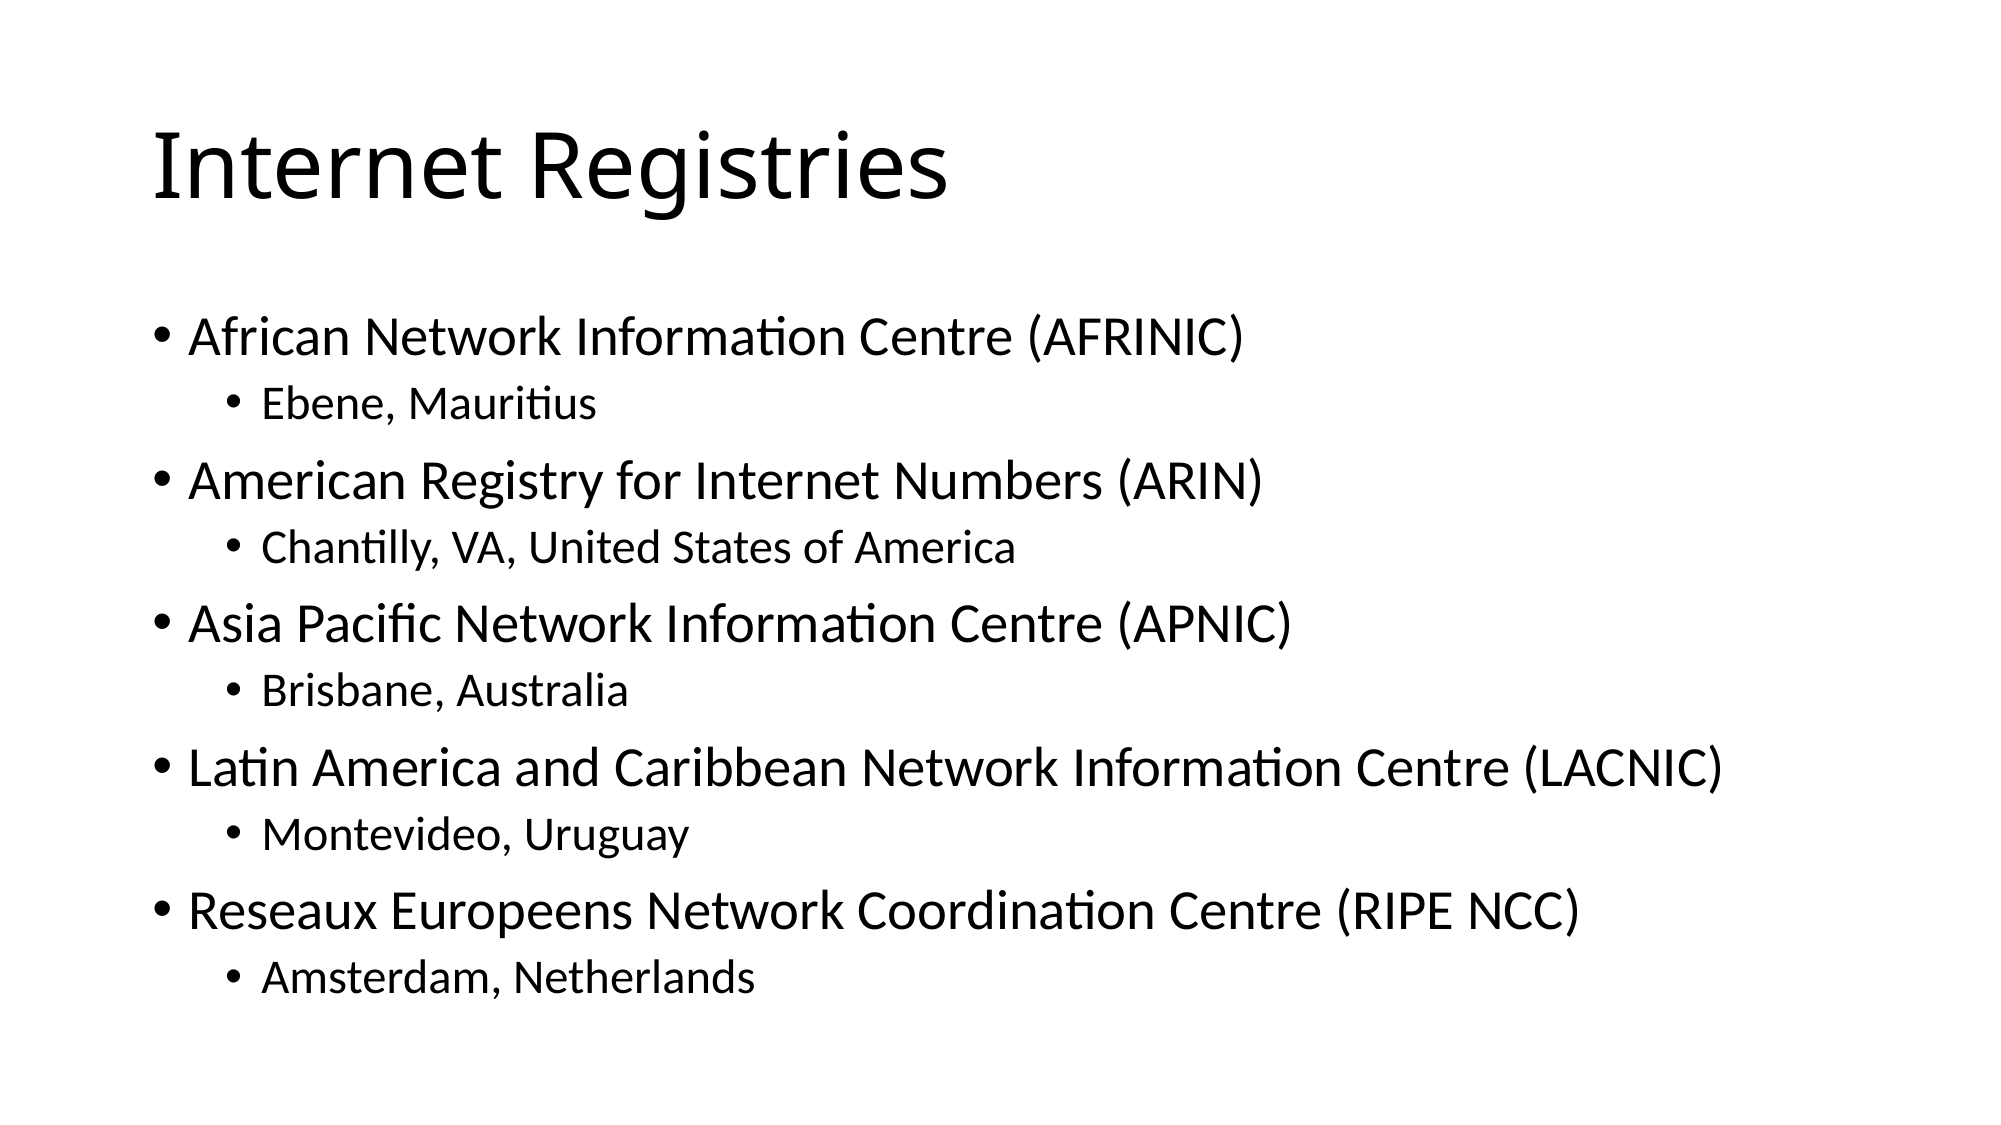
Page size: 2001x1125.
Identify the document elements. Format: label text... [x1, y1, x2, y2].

list African Network Information Centre (AFRINIC) Ebene, Mauritius American Registry for Internet Numbers (ARIN) Chantilly, VA, United States of America Asia Pacific Network Information Centre (APNIC) Brisbane, Australia Latin America and Caribbean Network Information Centre (LACNIC) Montevideo, Uruguay Reseaux Europeens Network Coordination Centre (RIPE NCC) Amsterdam, Netherlands [137, 299, 1863, 1014]
title Internet Registries [137, 59, 1863, 278]
